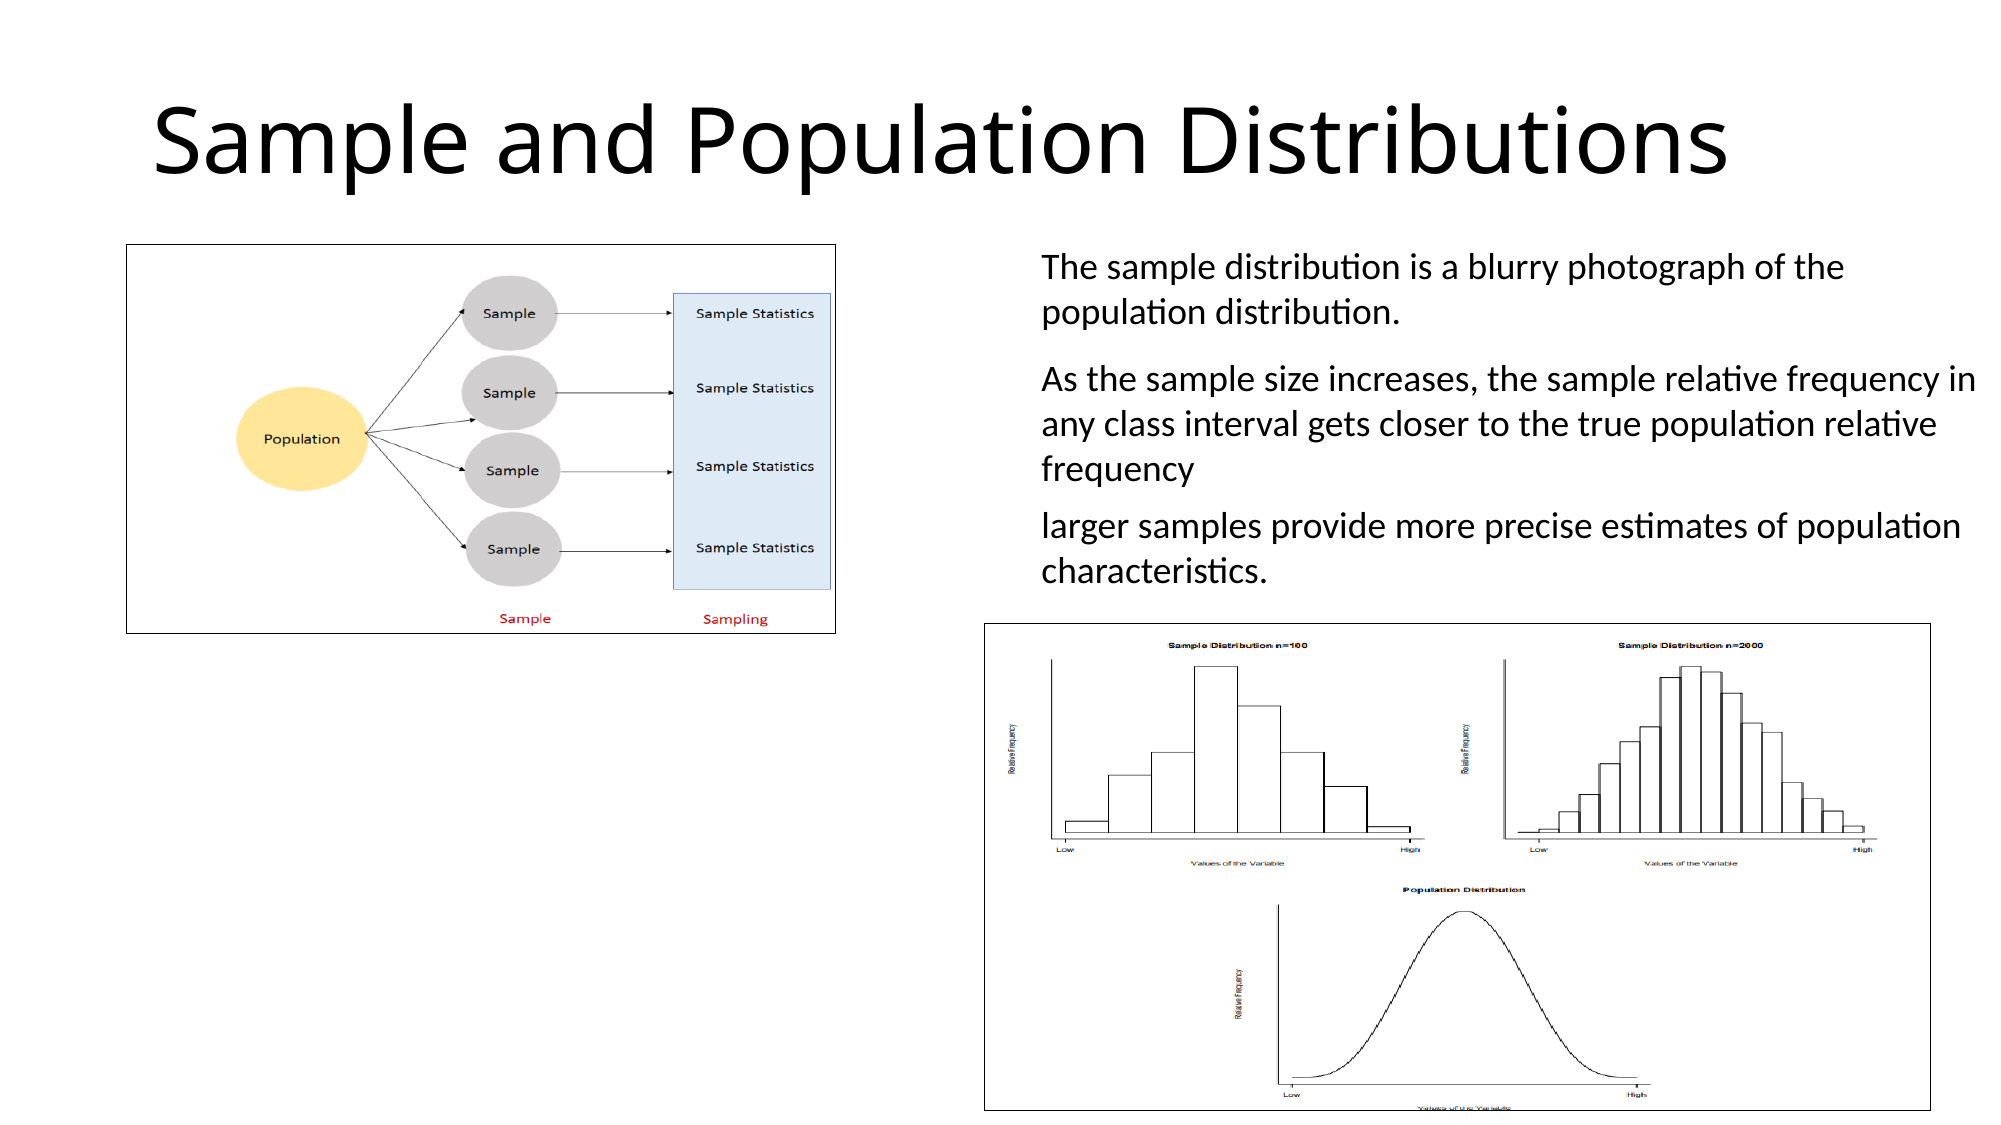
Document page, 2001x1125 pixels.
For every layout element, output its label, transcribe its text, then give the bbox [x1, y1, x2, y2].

title Sample and Population Distributions [137, 59, 1863, 229]
text_box As the sample size increases, the sample relative frequency in any class interval gets closer to the true population relative frequency [1026, 346, 2000, 494]
picture [984, 623, 1931, 1111]
text_box The sample distribution is a blurry photograph of the population distribution. [1026, 234, 1889, 340]
text_box larger samples provide more precise estimates of population characteristics. [1026, 494, 2000, 599]
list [125, 244, 836, 634]
